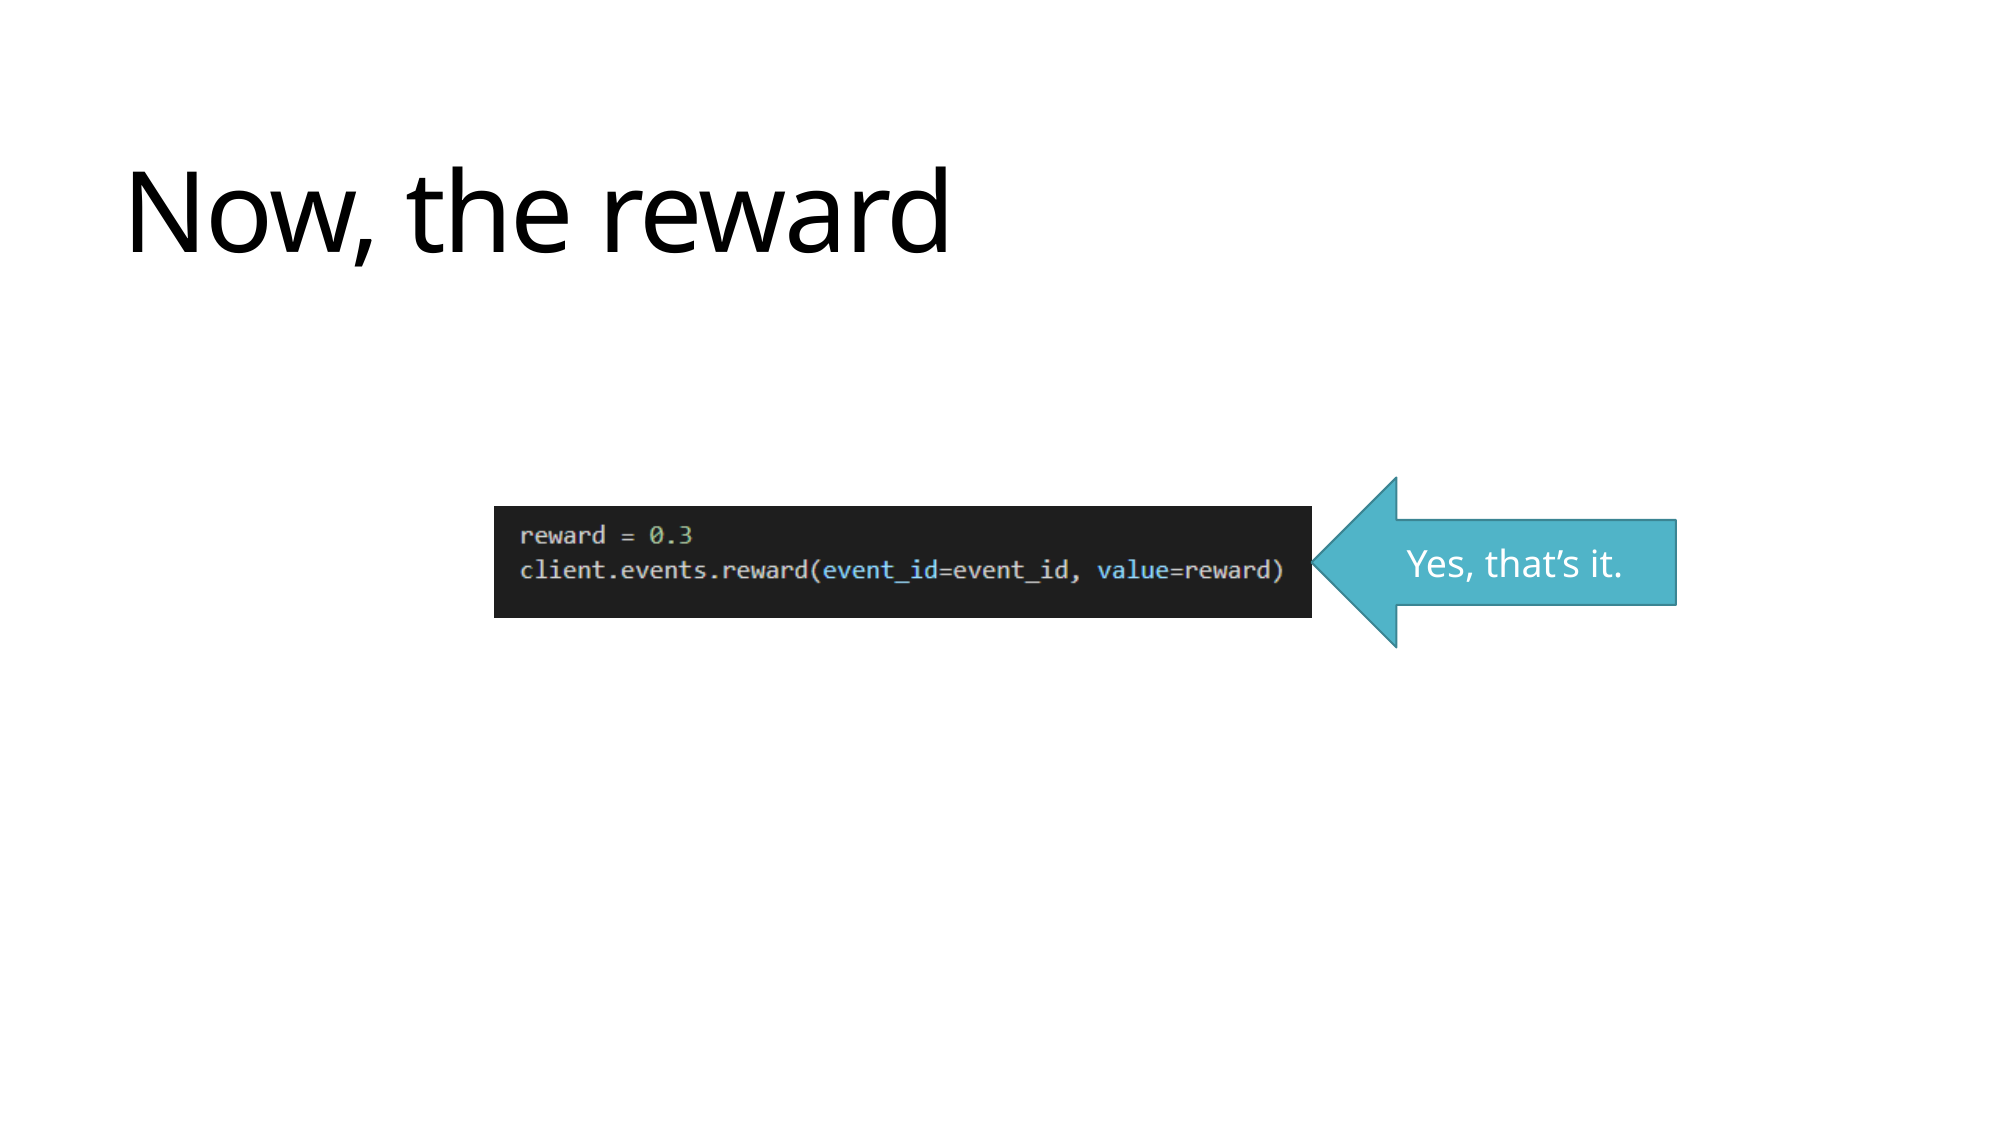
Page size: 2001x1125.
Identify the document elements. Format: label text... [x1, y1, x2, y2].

text_box Yes, that’s it. [1312, 476, 1677, 649]
title Now, the reward [107, 81, 1875, 354]
picture [493, 506, 1312, 619]
